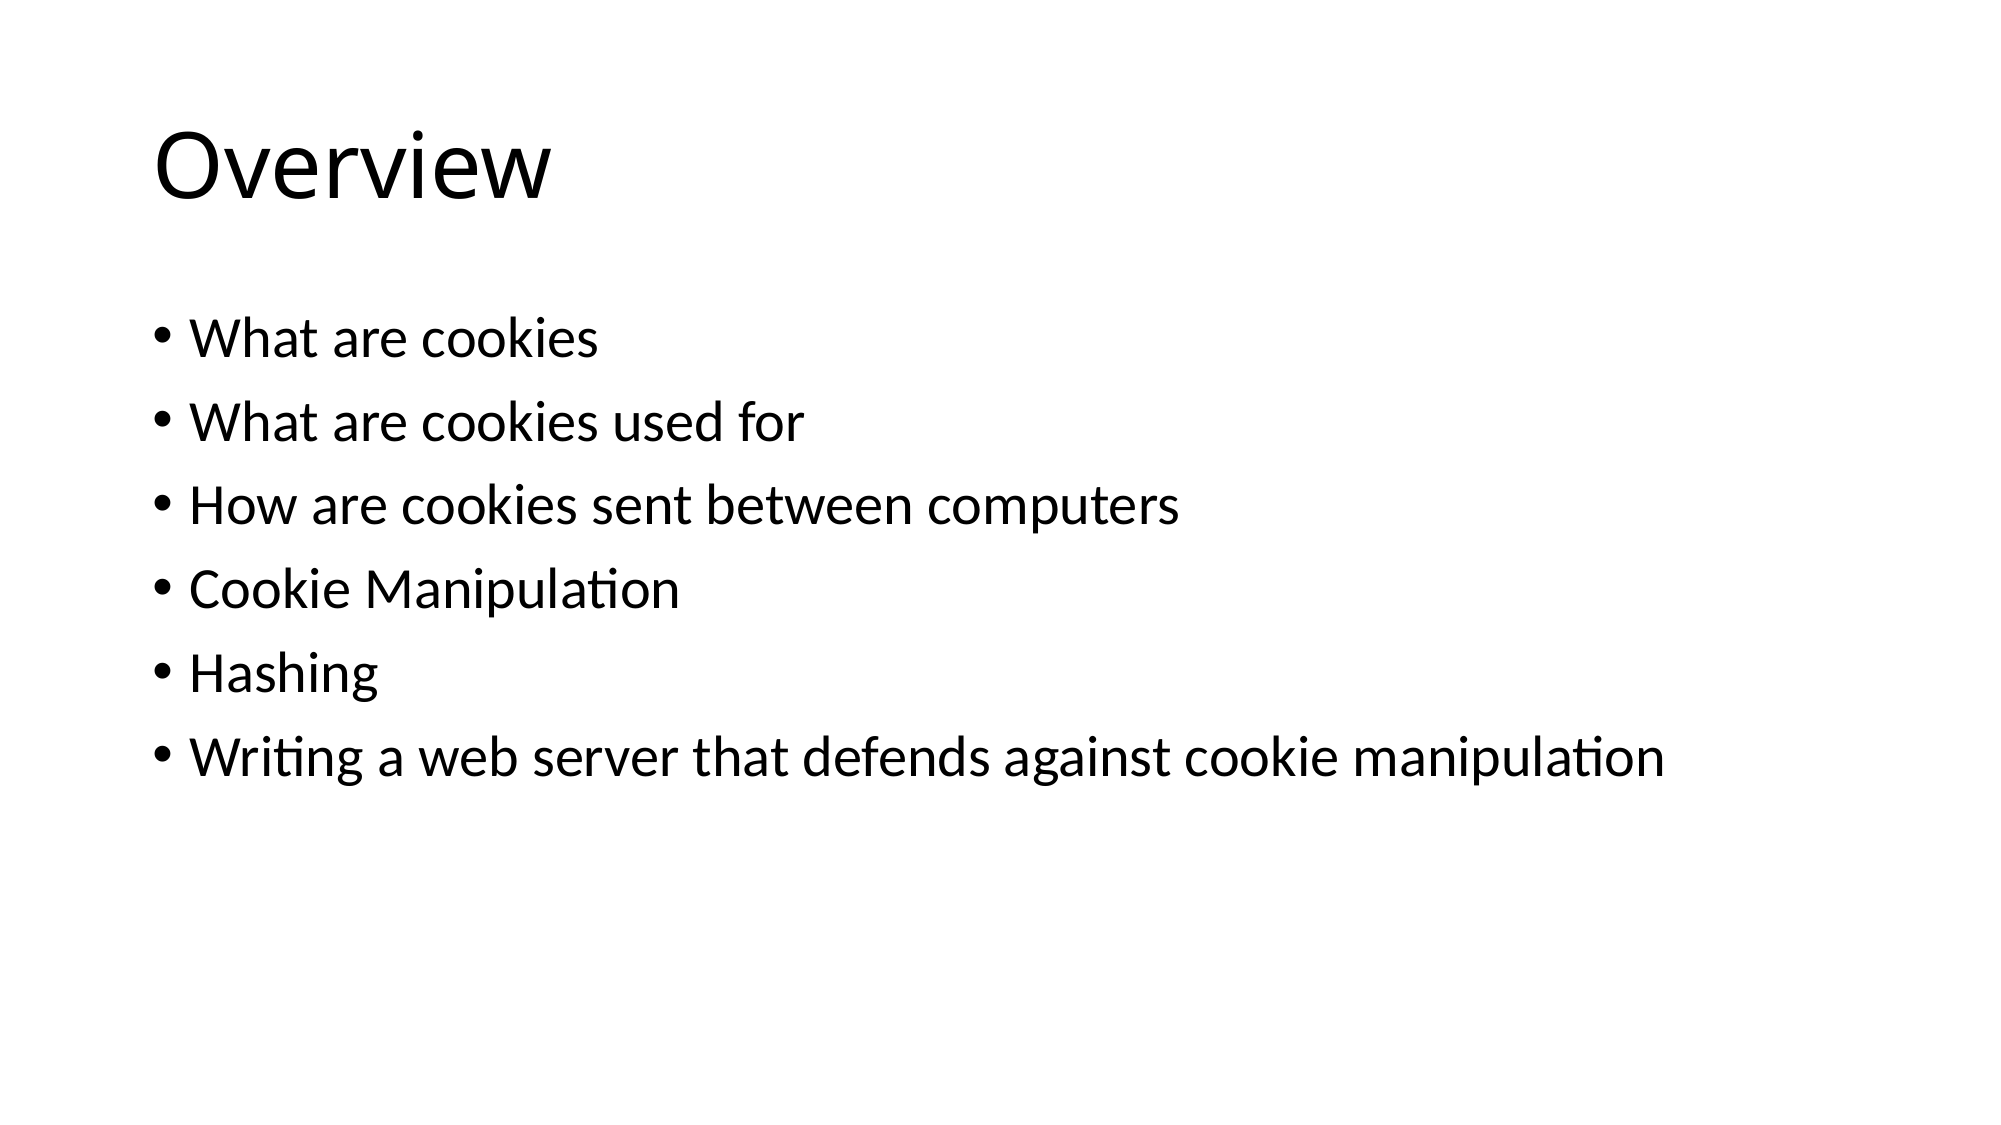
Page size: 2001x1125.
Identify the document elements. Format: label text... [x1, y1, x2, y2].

list What are cookies What are cookies used for How are cookies sent between computers Cookie Manipulation Hashing Writing a web server that defends against cookie manipulation [137, 299, 1863, 1014]
title Overview [137, 59, 1863, 278]
